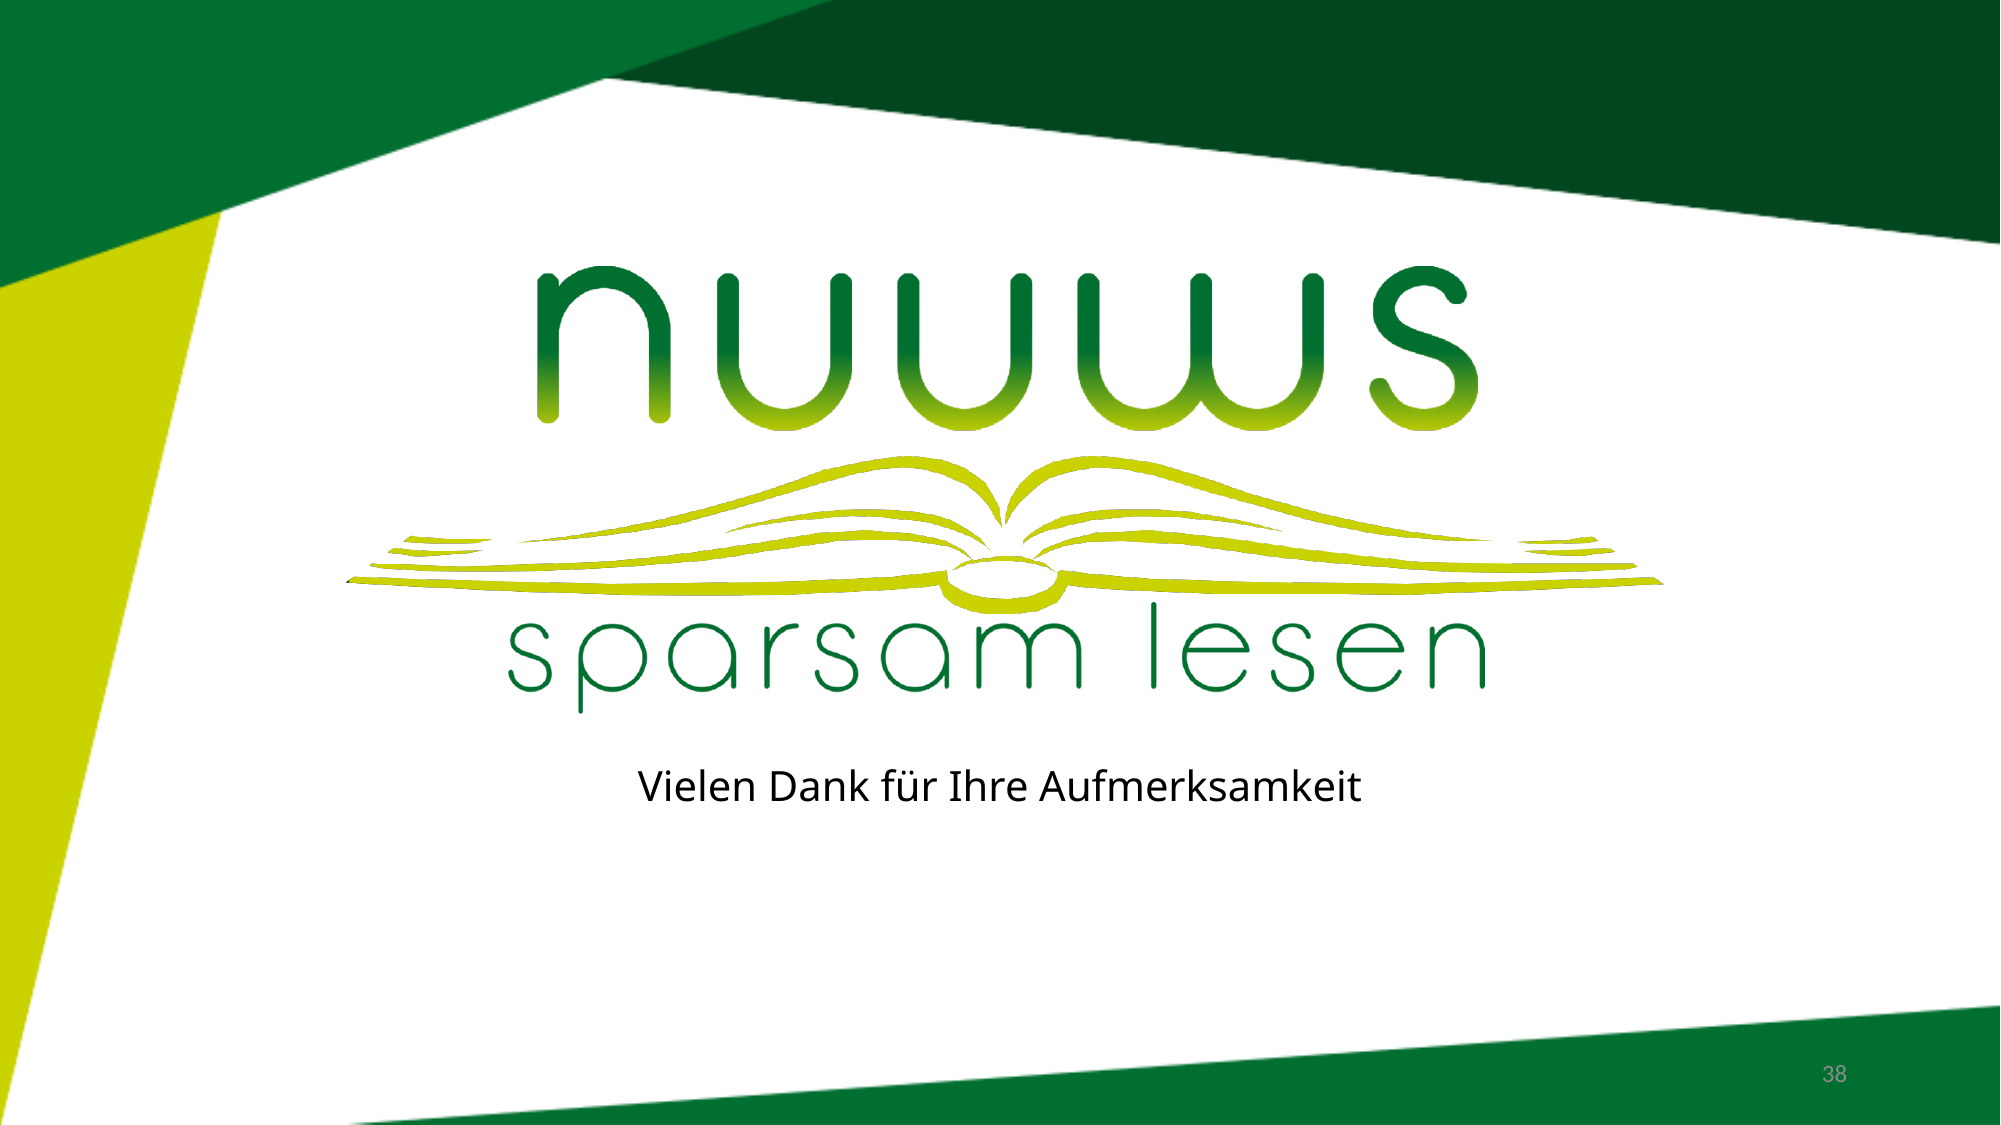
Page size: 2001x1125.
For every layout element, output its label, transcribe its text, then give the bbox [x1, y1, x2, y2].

picture [0, 0, 2000, 1125]
subtitle Vielen Dank für Ihre Aufmerksamkeit [249, 752, 1750, 935]
slide_number 38 [1412, 1042, 1863, 1103]
